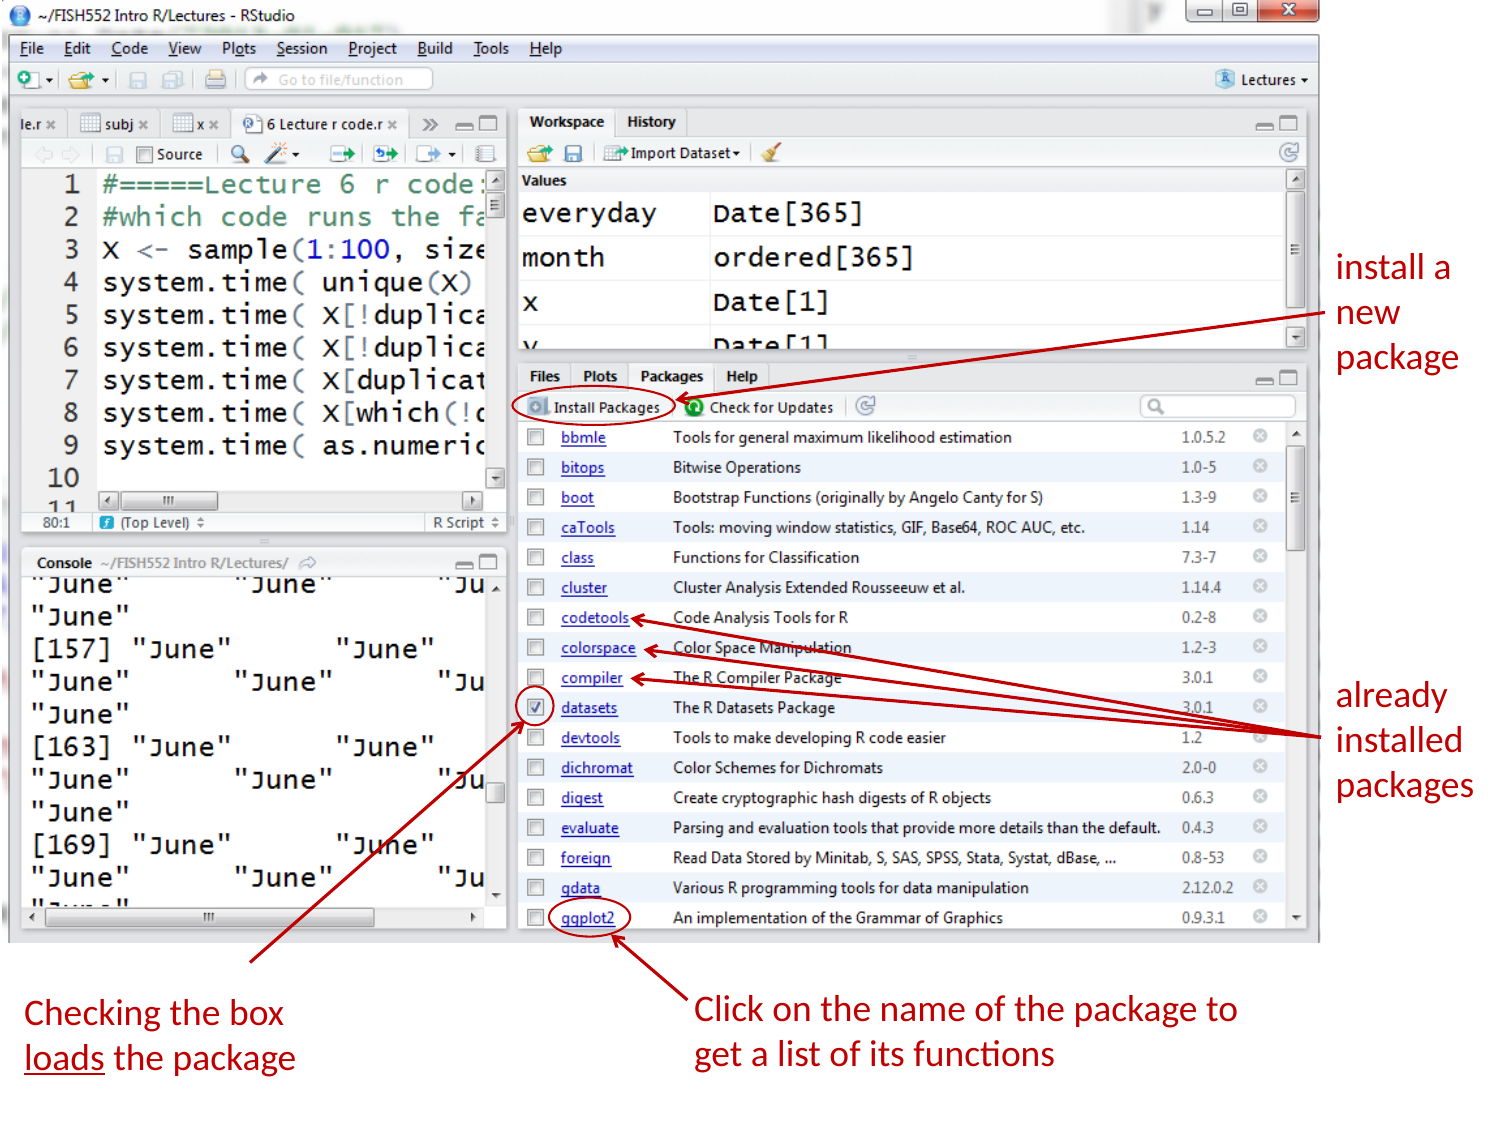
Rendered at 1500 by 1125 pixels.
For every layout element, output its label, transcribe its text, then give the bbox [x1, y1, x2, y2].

text_box Checking the box loads the package [9, 980, 325, 1085]
text_box already installed packages [1321, 662, 1500, 813]
text_box install a new package [1321, 234, 1500, 384]
text_box Click on the name of the package to get a list of its functions [679, 976, 1261, 1082]
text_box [249, 720, 526, 963]
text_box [630, 618, 1321, 678]
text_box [643, 649, 1321, 678]
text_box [674, 312, 1325, 400]
picture [2, 0, 1321, 943]
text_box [610, 934, 688, 1000]
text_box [630, 678, 1321, 739]
